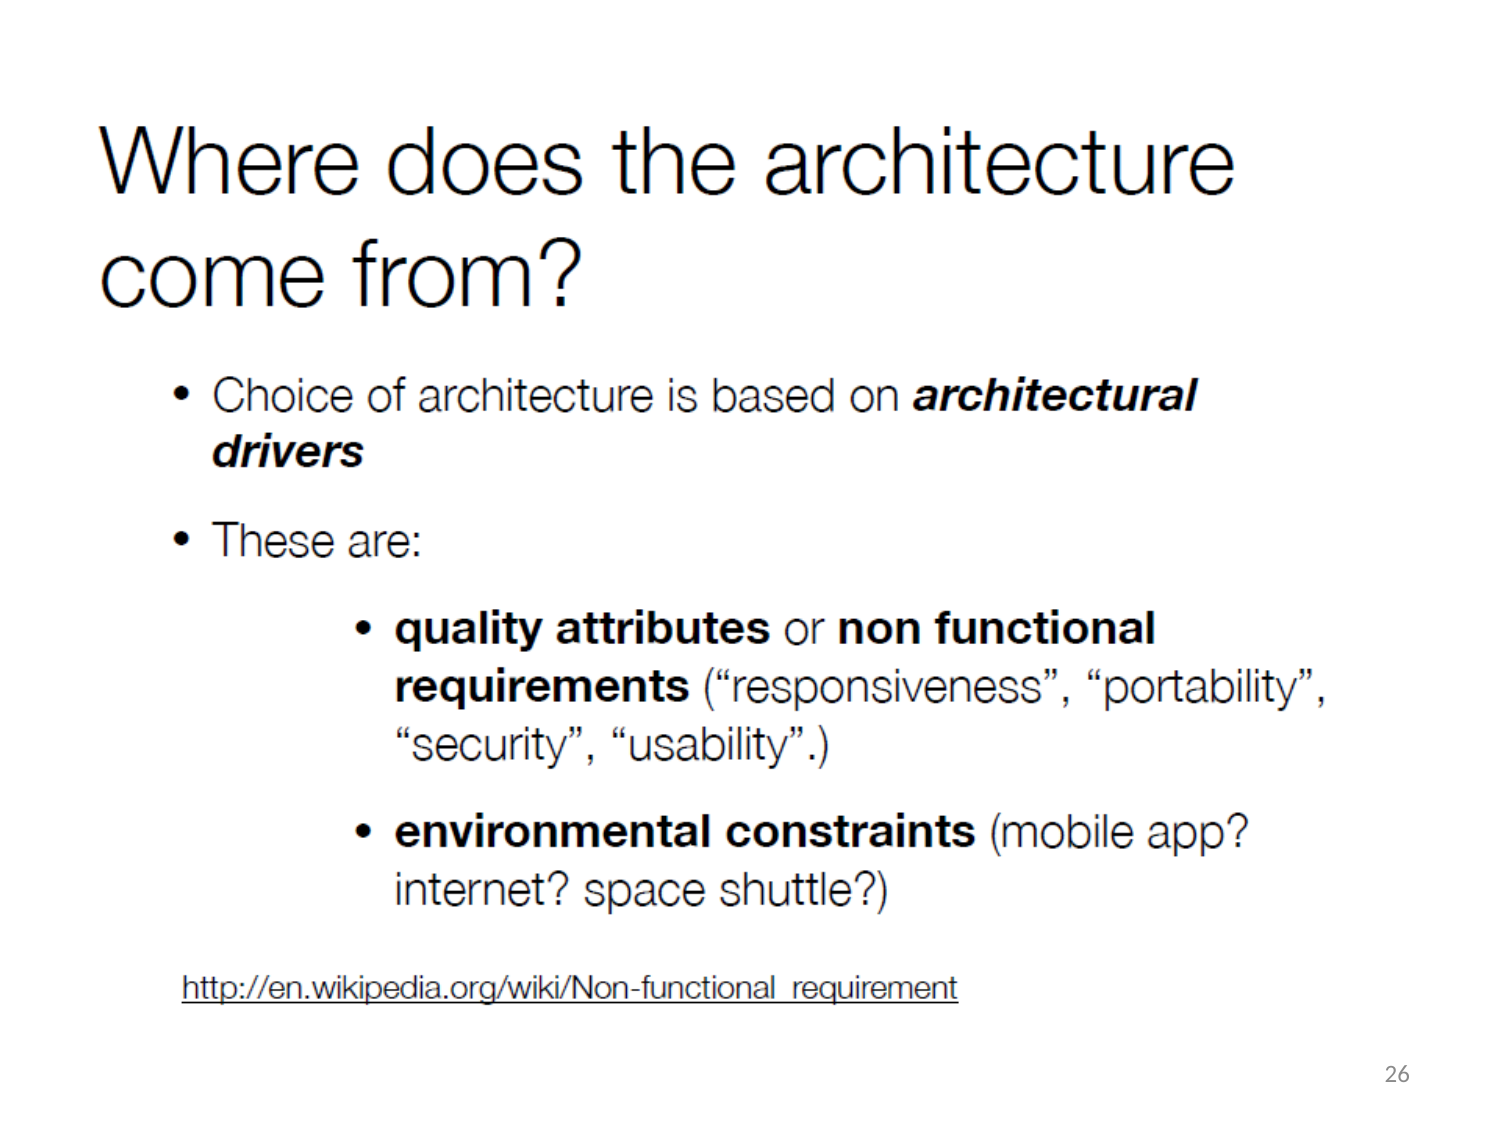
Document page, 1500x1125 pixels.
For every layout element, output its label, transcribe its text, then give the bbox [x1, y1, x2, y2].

slide_number 26 [1074, 1042, 1425, 1103]
picture [84, 63, 1415, 1062]
